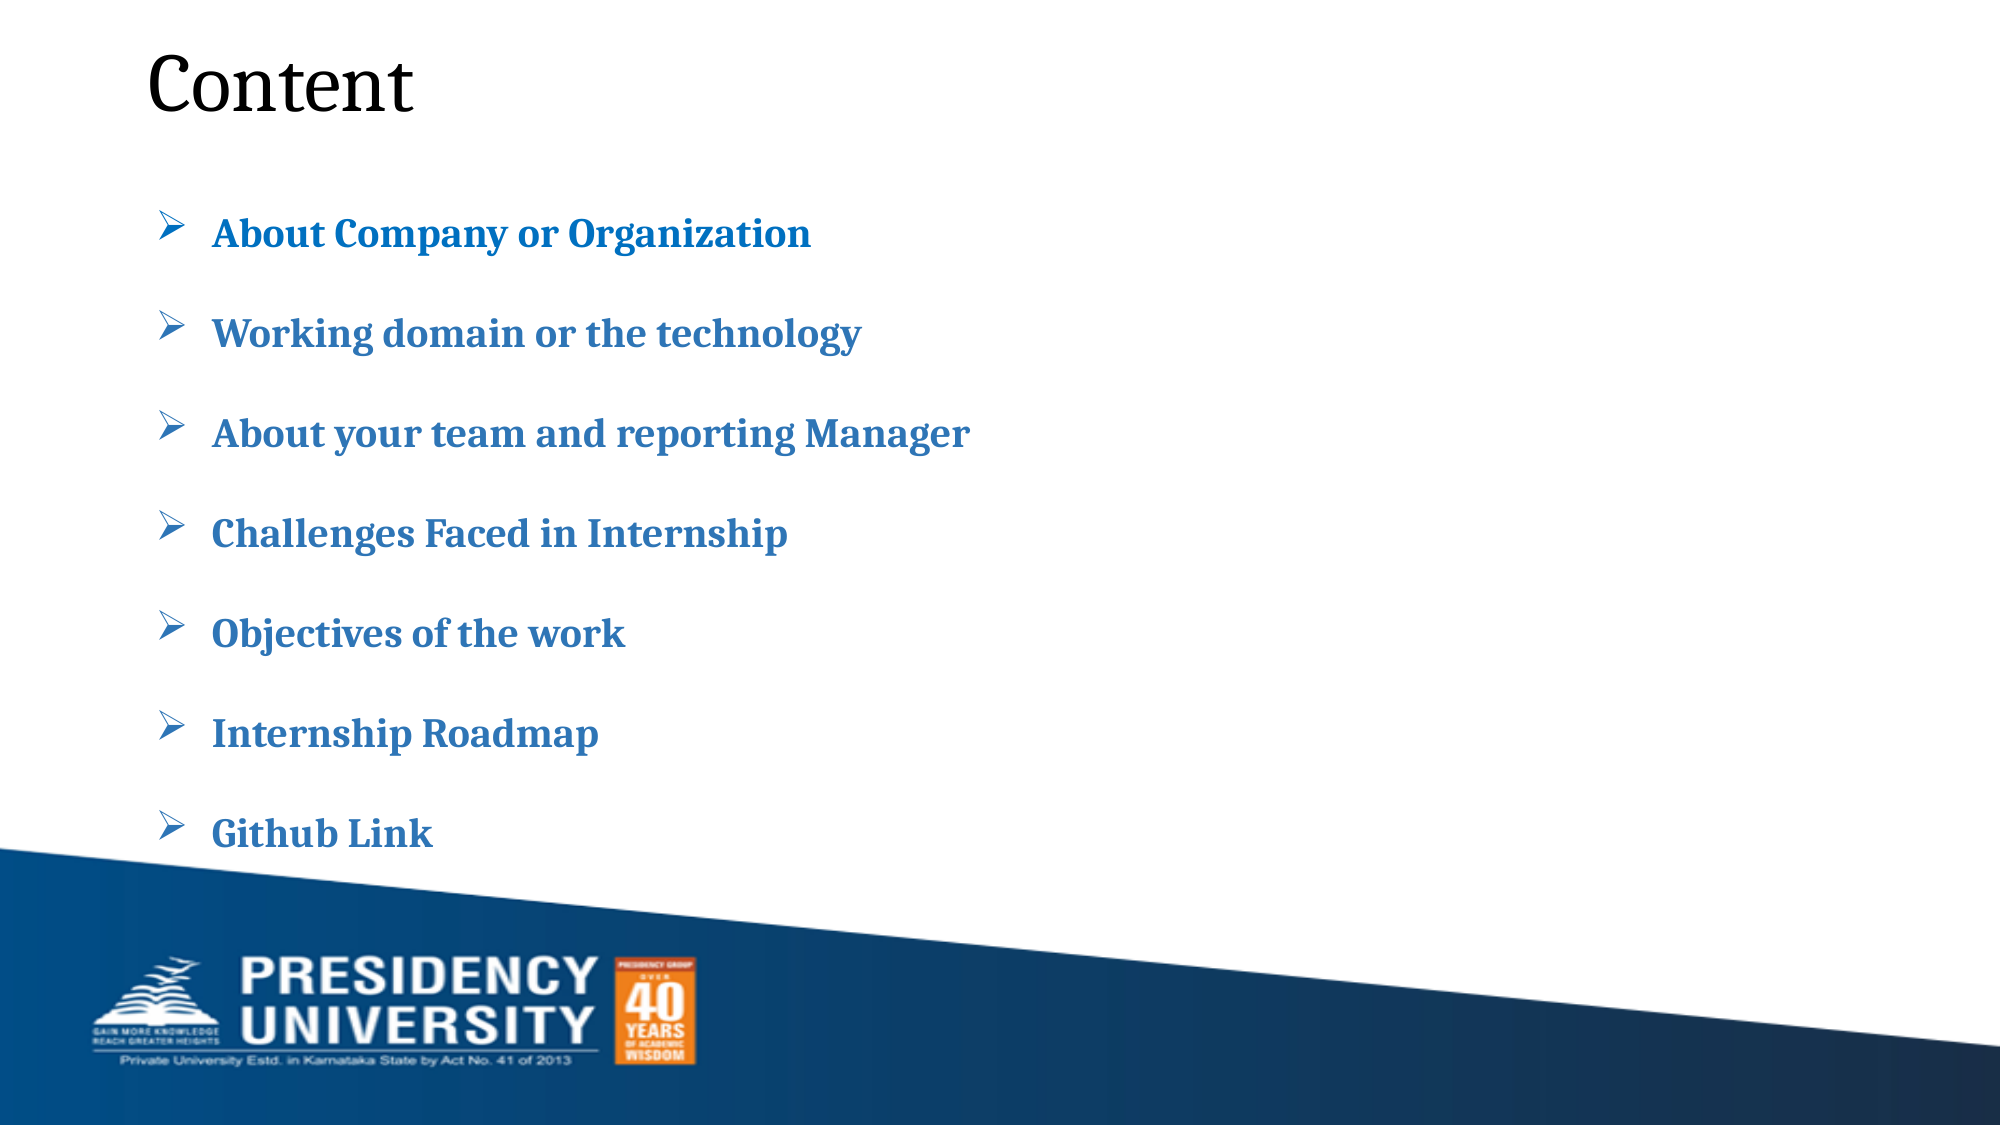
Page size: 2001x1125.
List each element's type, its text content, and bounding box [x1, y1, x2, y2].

list About Company or Organization Working domain or the technology About your team and reporting Manager Challenges Faced in Internship Objectives of the work Internship Roadmap Github Link [115, 148, 1866, 849]
picture [0, 845, 2000, 1125]
title Content [133, 45, 1884, 125]
